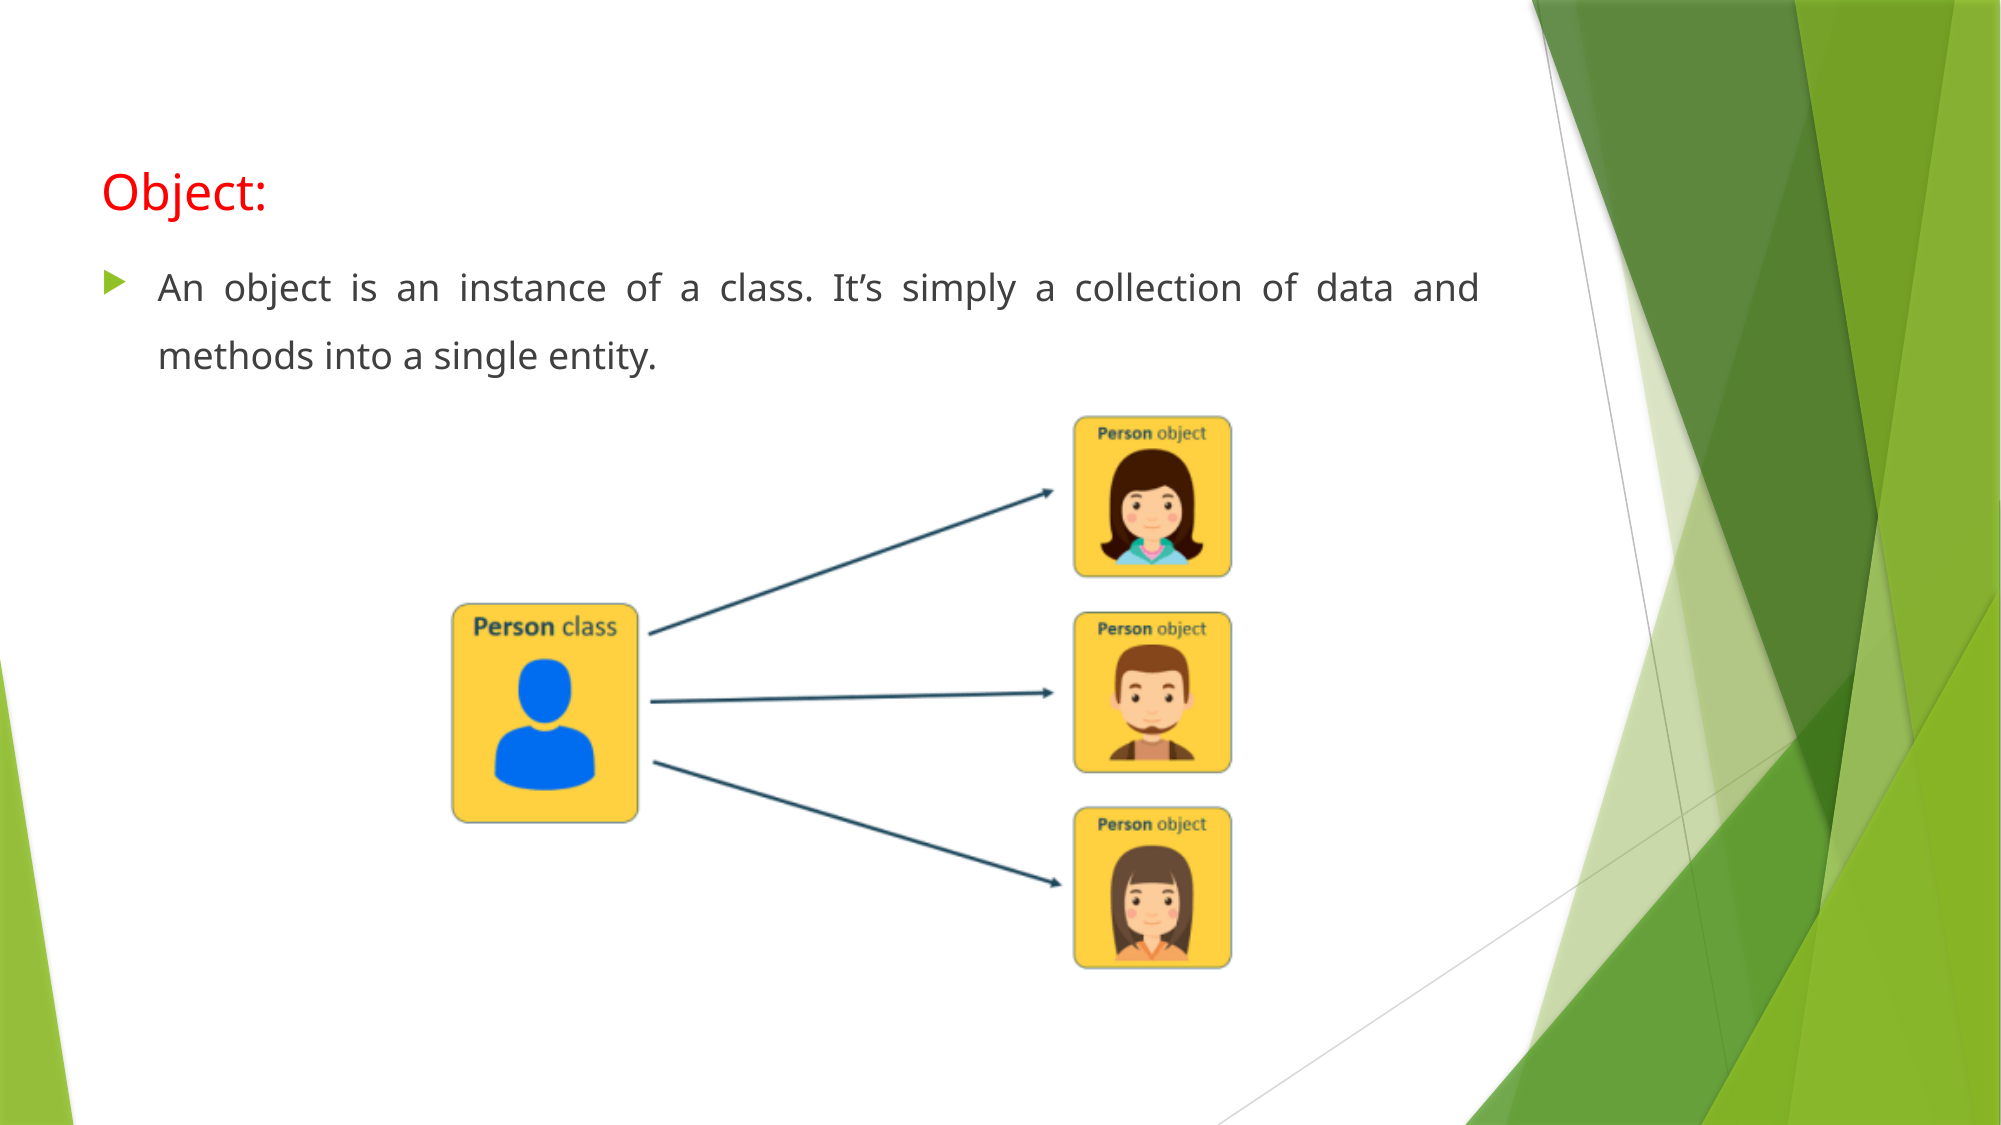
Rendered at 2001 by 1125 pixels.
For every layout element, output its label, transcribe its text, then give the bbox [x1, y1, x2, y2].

list Object: An object is an instance of a class. It’s simply a collection of data and methods into a single entity. [86, 153, 1497, 417]
picture [445, 413, 1236, 976]
